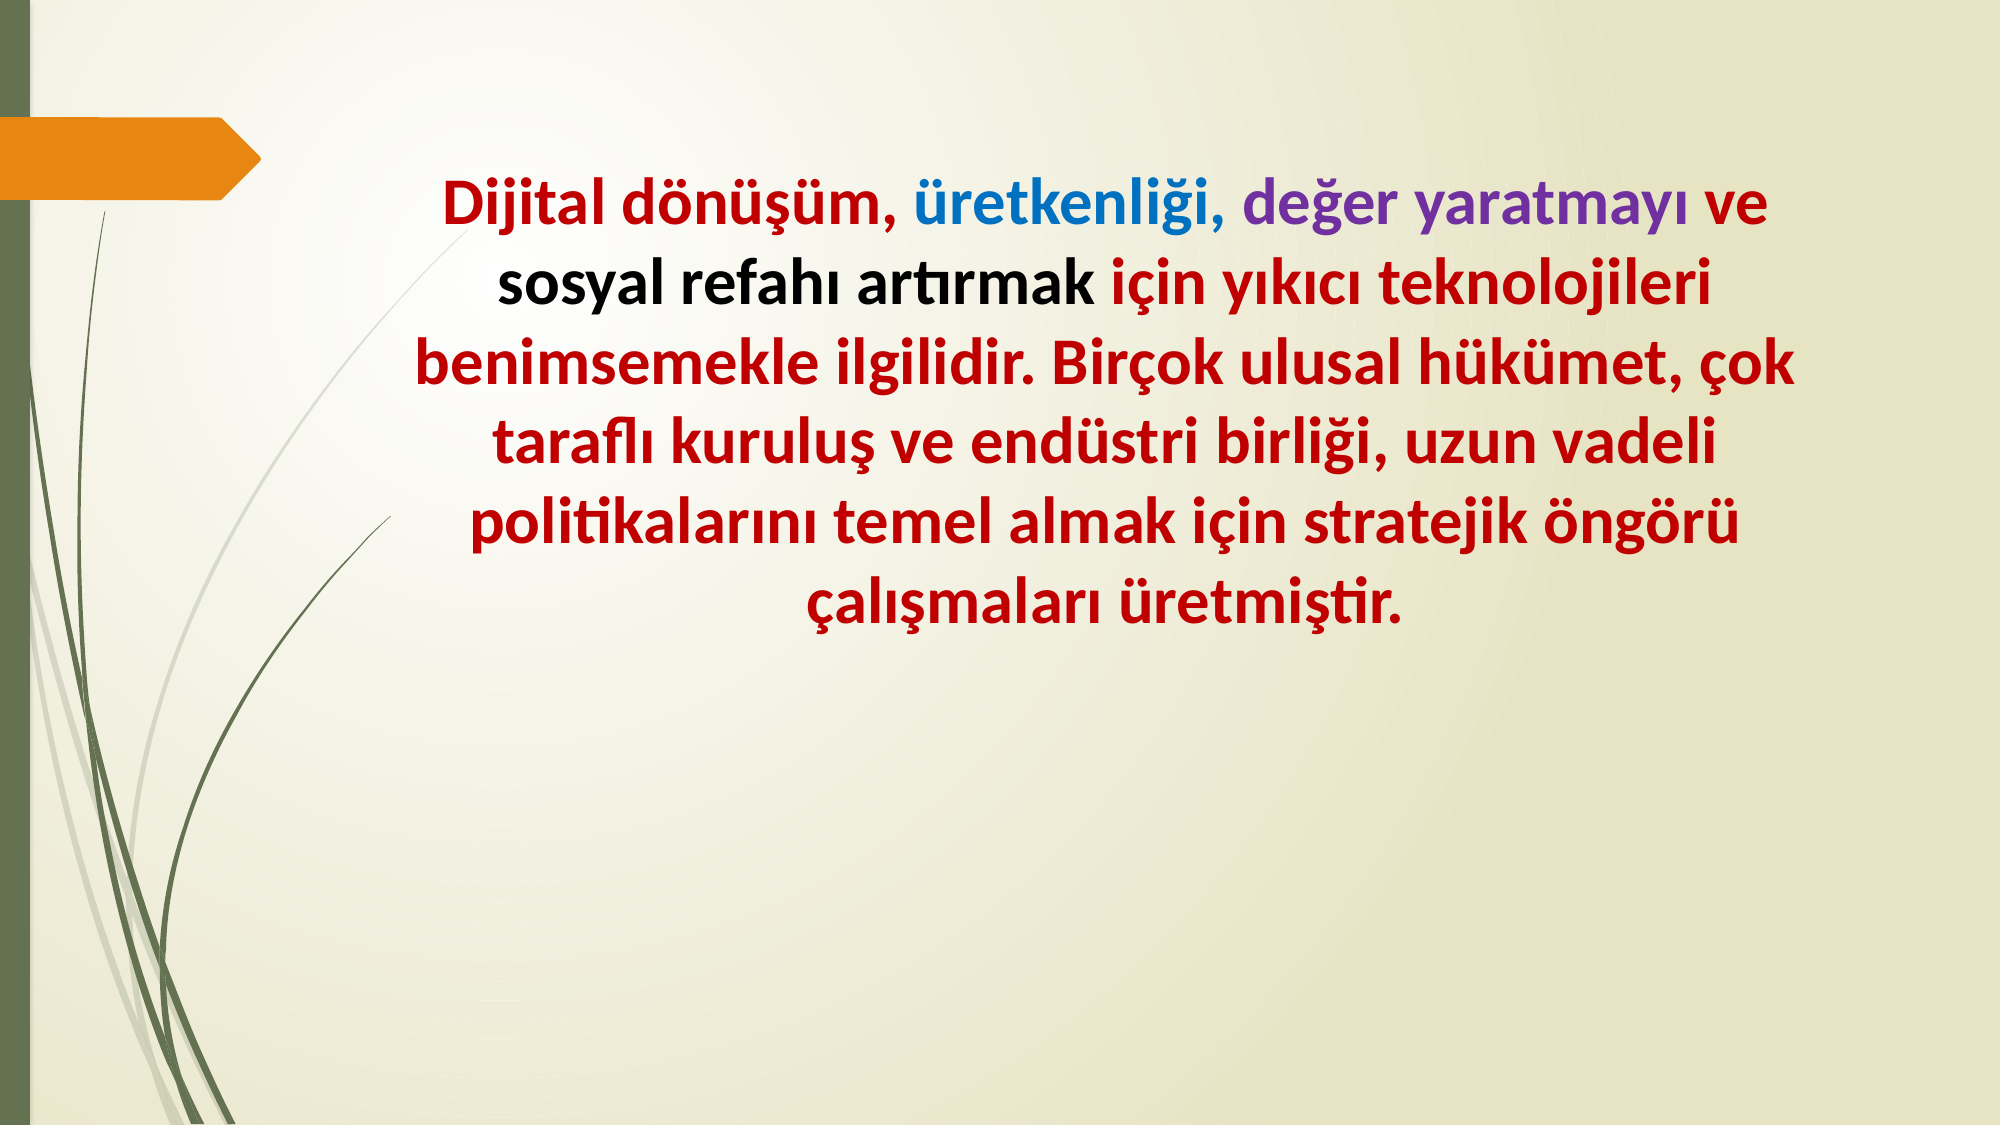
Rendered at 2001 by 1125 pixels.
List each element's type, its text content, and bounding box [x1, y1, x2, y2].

list Dijital dönüşüm, üretkenliği, değer yaratmayı ve sosyal refahı artırmak için yıkıcı teknolojileri benimsemekle ilgilidir. Birçok ulusal hükümet, çok taraflı kuruluş ve endüstri birliği, uzun vadeli politikalarını temel almak için stratejik öngörü çalışmaları üretmiştir. [374, 149, 1838, 960]
